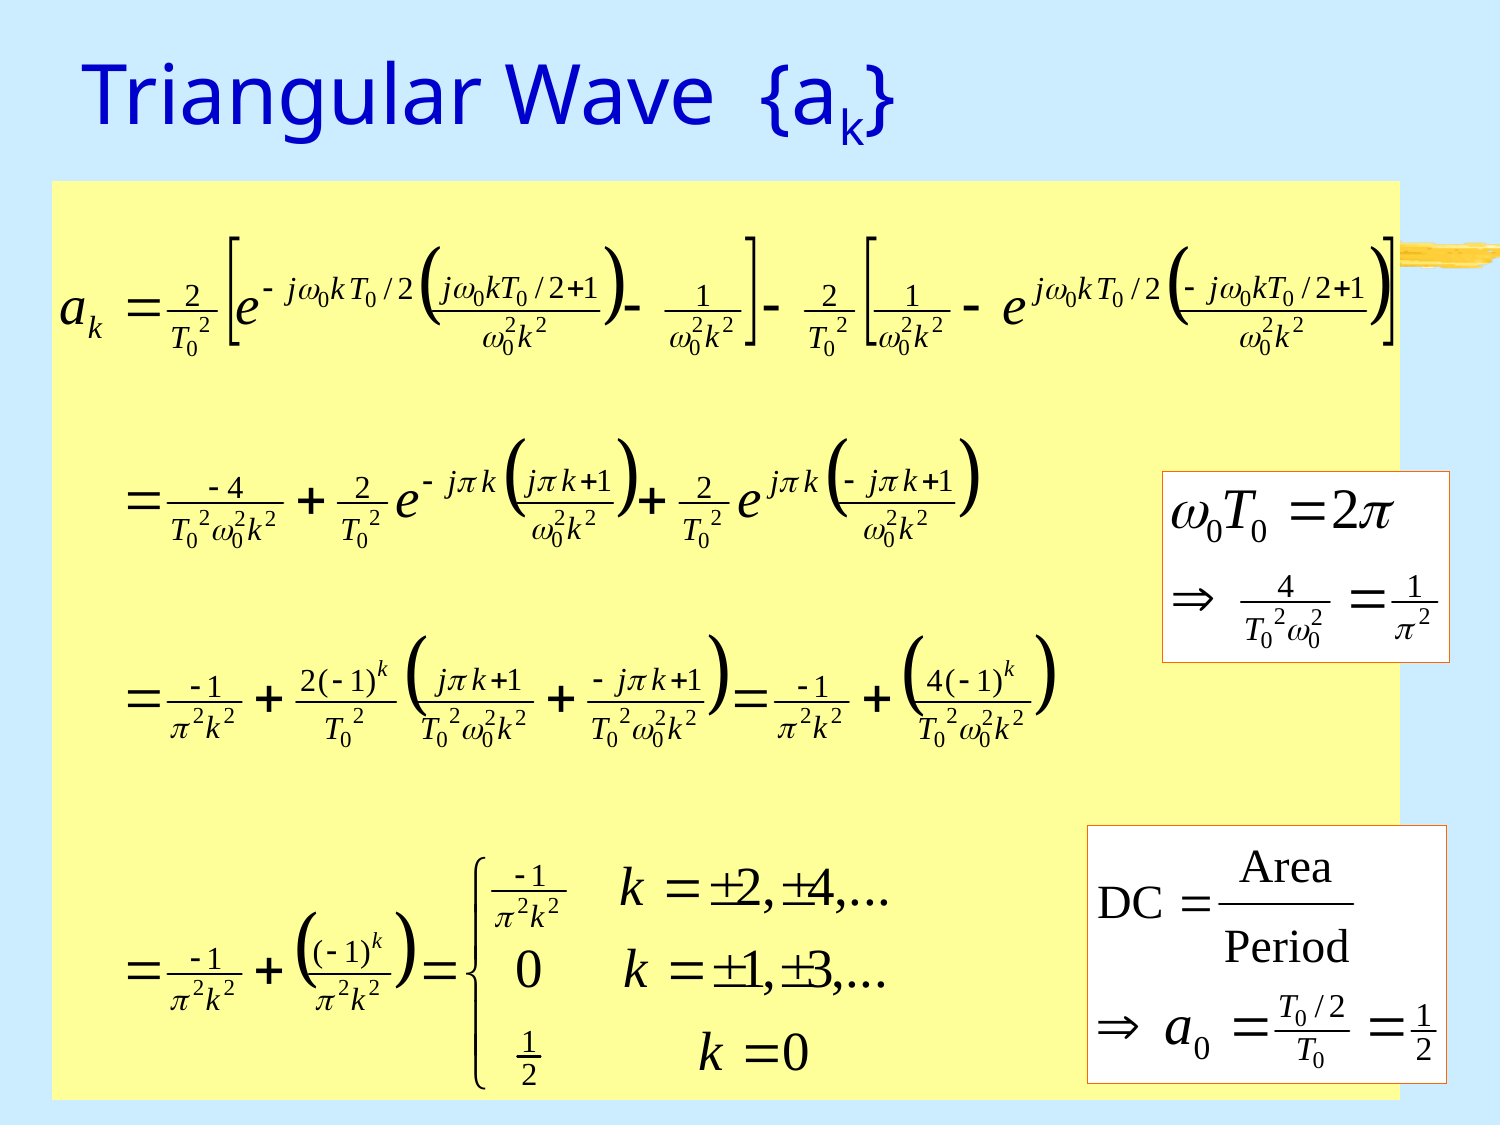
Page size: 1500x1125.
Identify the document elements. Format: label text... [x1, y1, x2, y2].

picture [1401, 215, 1500, 279]
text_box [51, 180, 1401, 1101]
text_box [1087, 824, 1447, 1084]
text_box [1162, 471, 1450, 663]
slide_number 23 [1406, 1093, 1417, 1098]
title Triangular Wave {ak} [66, 37, 1451, 163]
